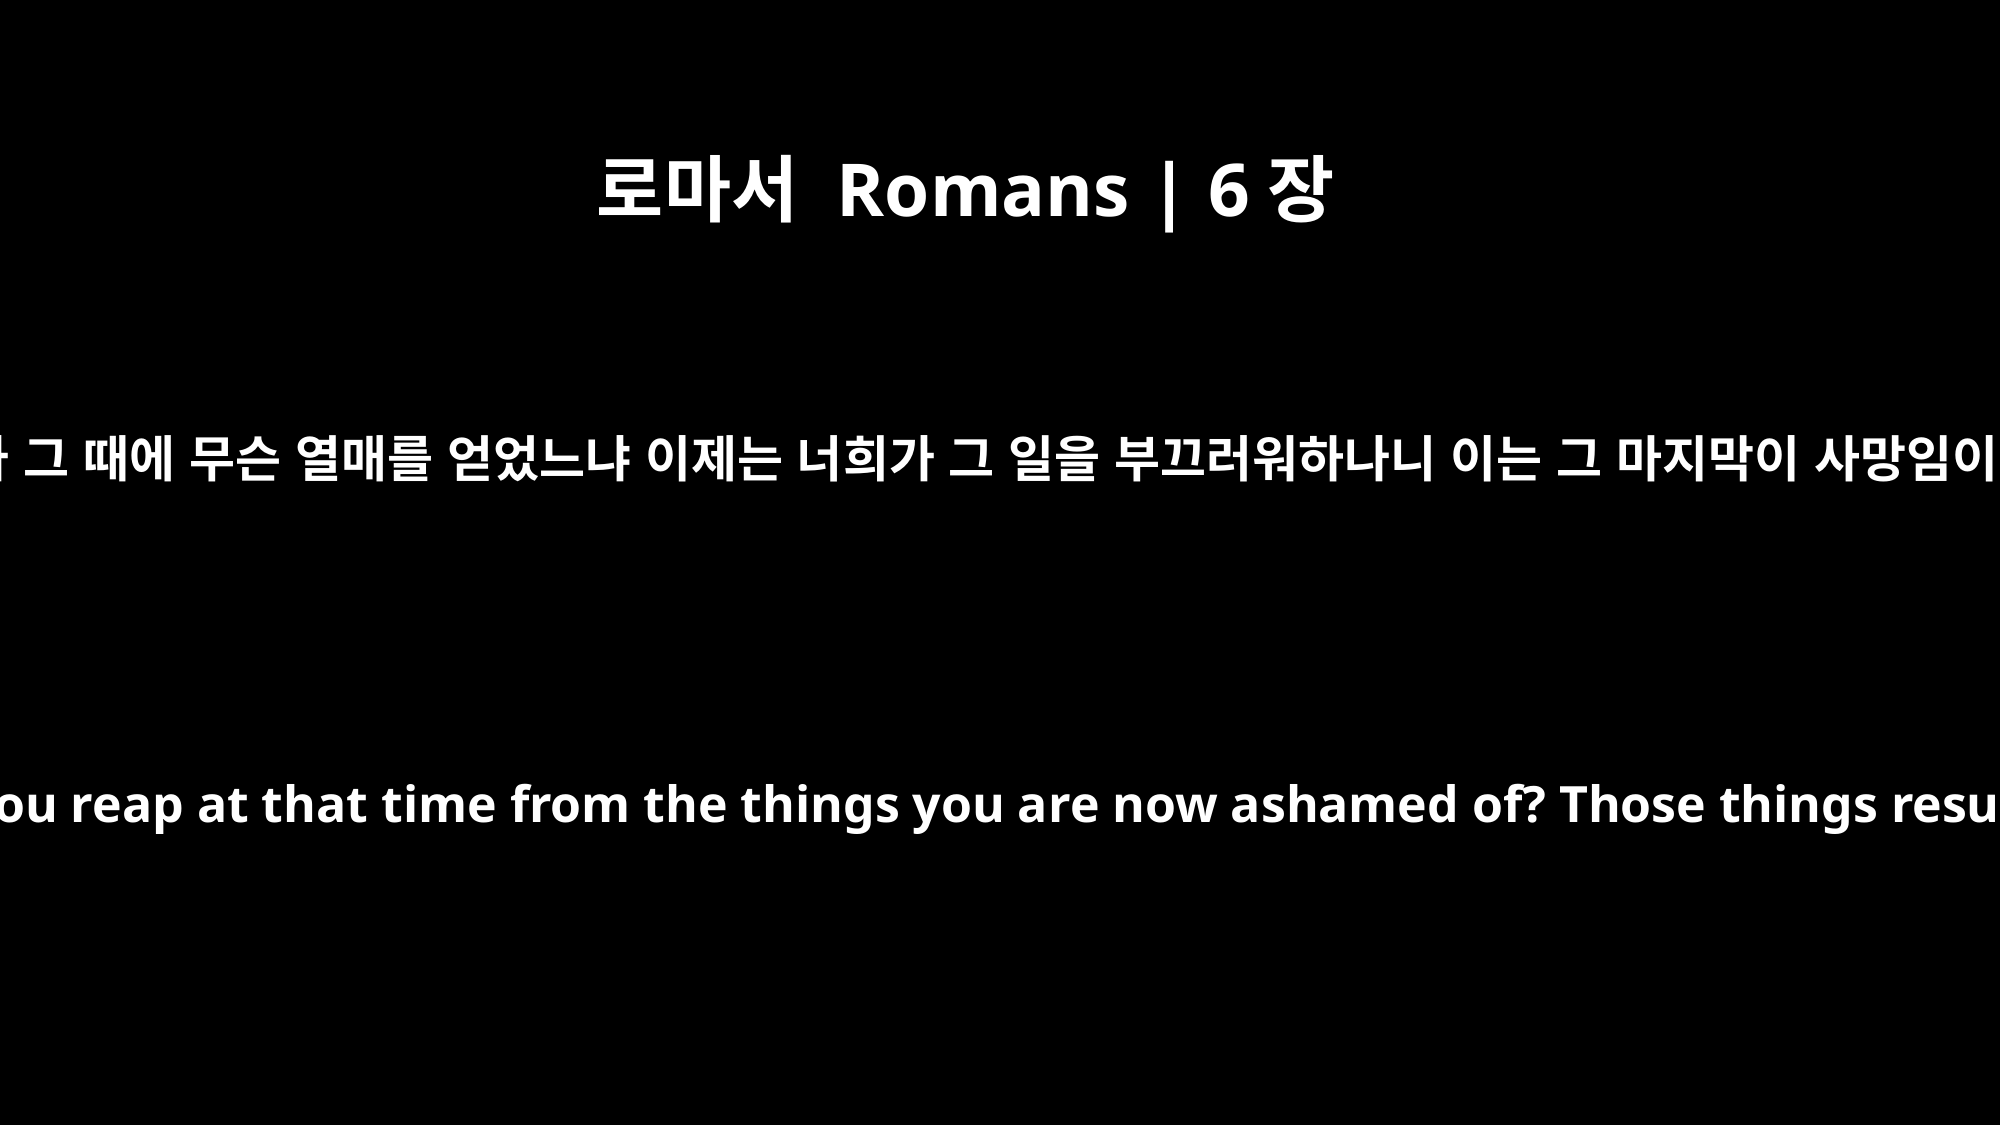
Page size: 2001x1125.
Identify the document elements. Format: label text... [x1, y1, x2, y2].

text_box 21 너희가 그 때에 무슨 열매를 얻었느냐 이제는 너희가 그 일을 부끄러워하나니 이는 그 마지막이 사망임이라 [0, 359, 2000, 495]
text_box 로마서 Romans | 6장 [582, 136, 1350, 239]
text_box What benefit did you reap at that time from the things you are now ashamed of? Those things result in death! [0, 764, 2000, 840]
